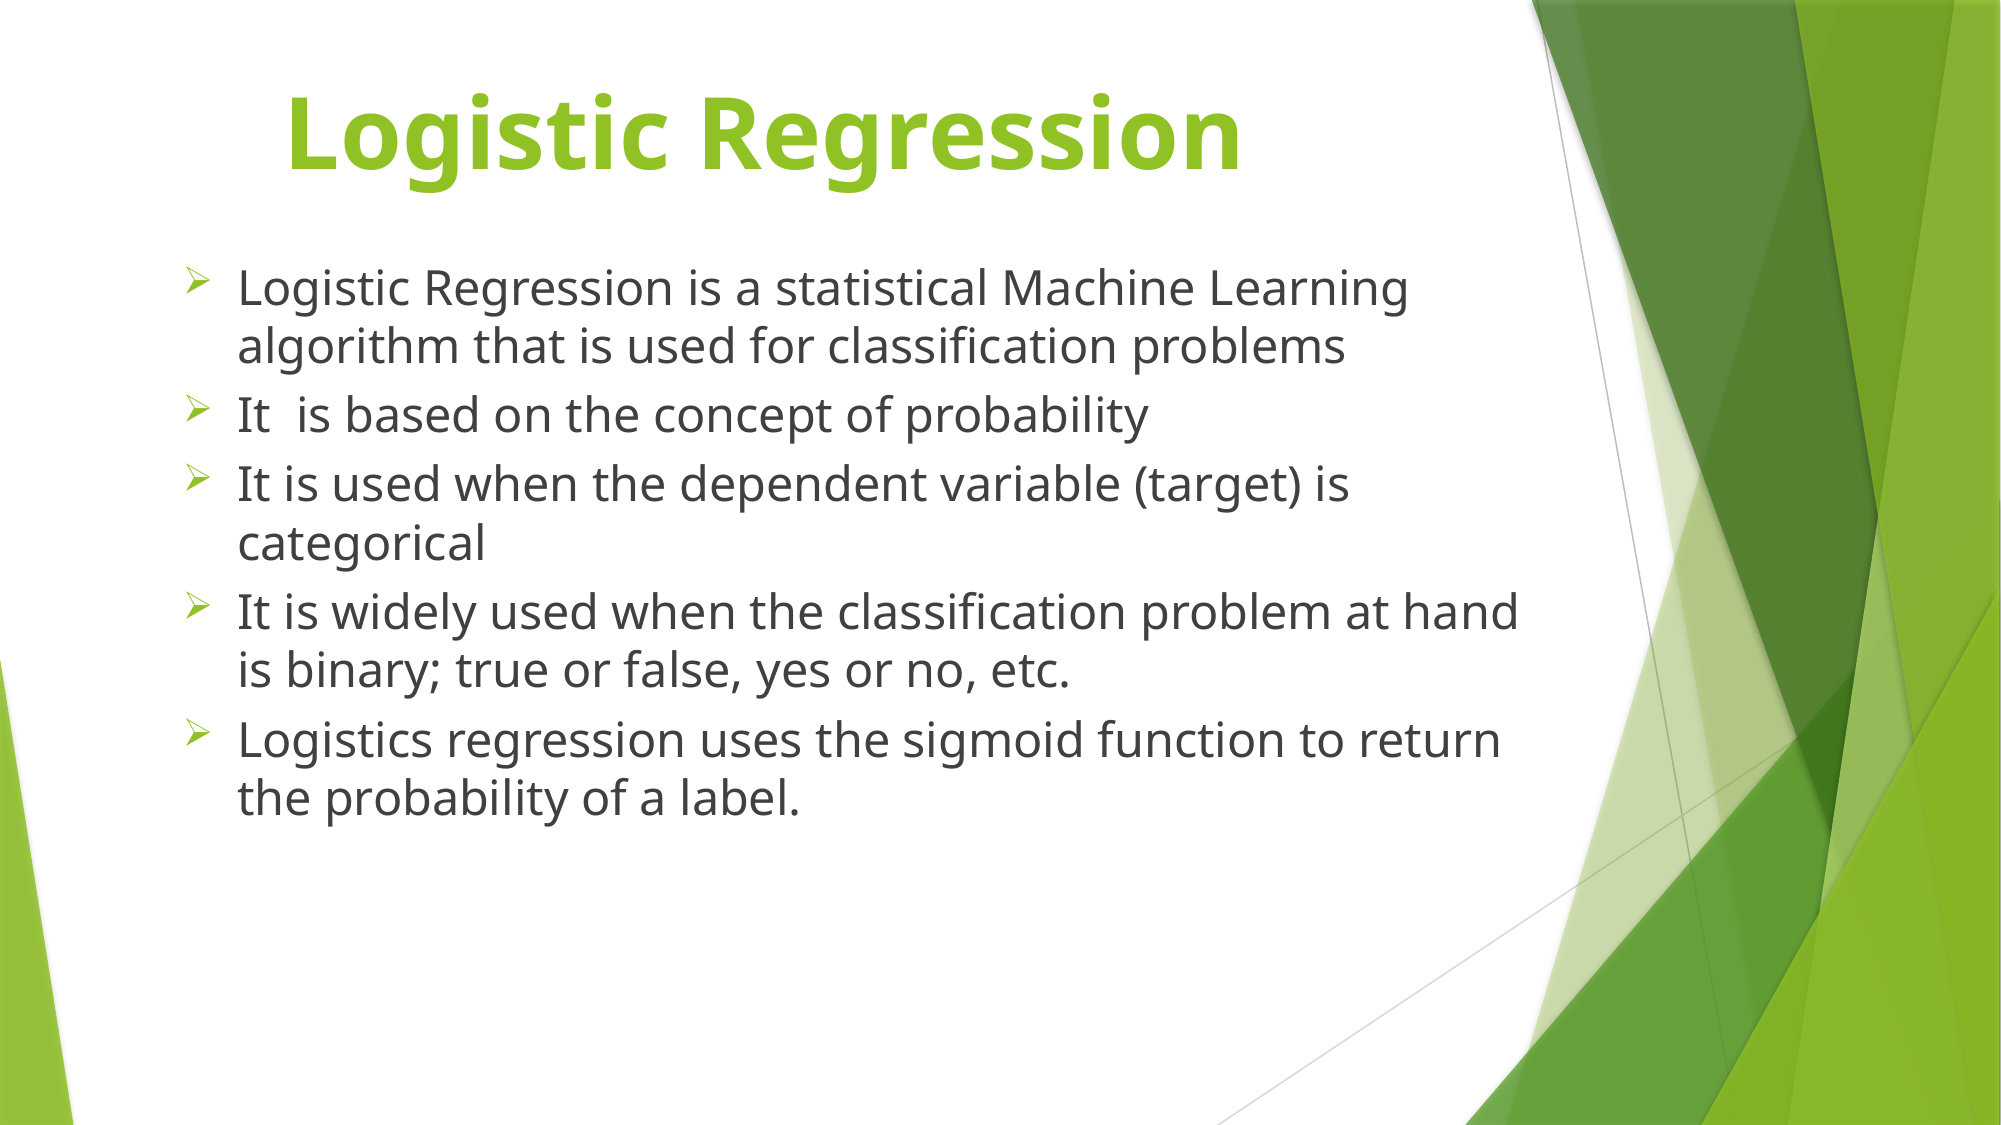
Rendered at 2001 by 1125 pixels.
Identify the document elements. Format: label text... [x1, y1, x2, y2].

text_box Logistic Regression [193, 31, 2000, 198]
text_box Logistic Regression is a statistical Machine Learning algorithm that is used for classification problems It is based on the concept of probability It is used when the dependent variable (target) is categorical It is widely used when the classification problem at hand is binary; true or false, yes or no, etc. Logistics regression uses the sigmoid function to return the probability of a label. [167, 248, 1567, 967]
